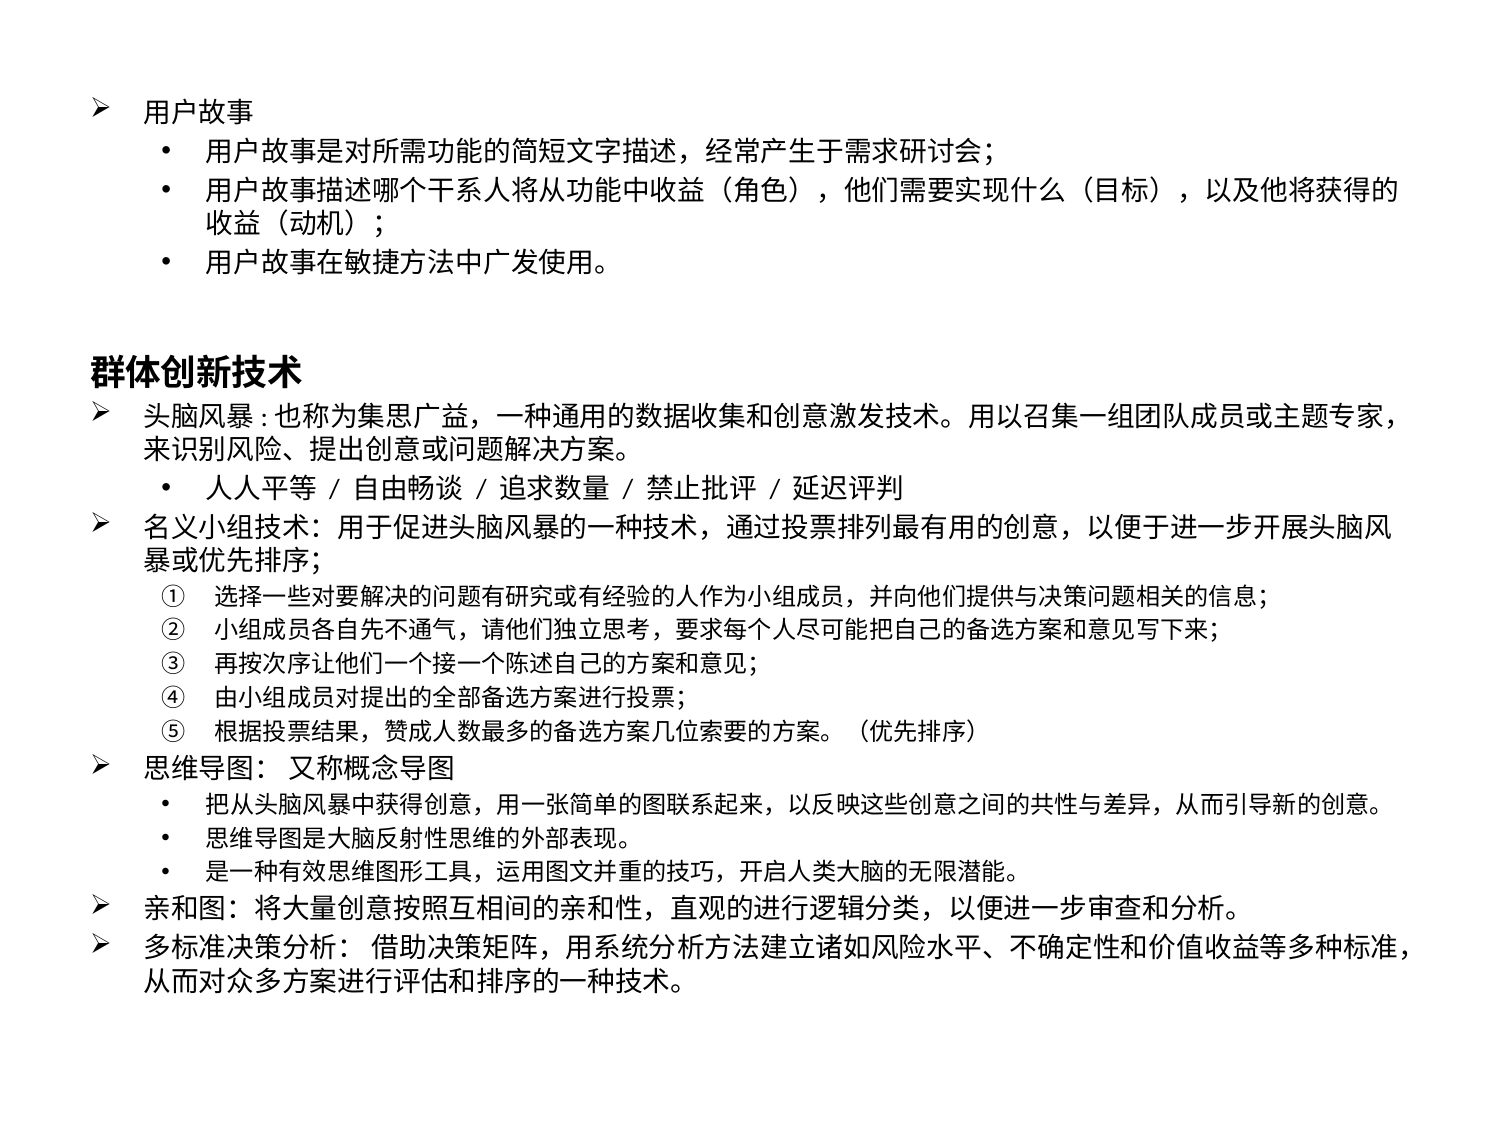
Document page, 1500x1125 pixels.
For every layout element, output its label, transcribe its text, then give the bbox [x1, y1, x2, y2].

list 用户故事 用户故事是对所需功能的简短文字描述，经常产生于需求研讨会； 用户故事描述哪个干系人将从功能中收益（角色），他们需要实现什么（目标），以及他将获得的收益（动机）； 用户故事在敏捷方法中广发使用。 群体创新技术 头脑风暴:也称为集思广益，一种通用的数据收集和创意激发技术。用以召集一组团队成员或主题专家，来识别风险、提出创意或问题解决方案。 人人平等 / 自由畅谈 / 追求数量 / 禁止批评 / 延迟评判 名义小组技术：用于促进头脑风暴的一种技术，通过投票排列最有用的创意，以便于进一步开展头脑风暴或优先排序； 选择一些对要解决的问题有研究或有经验的人作为小组成员，并向他们提供与决策问题相关的信息； 小组成员各自先不通气，请他们独立思考，要求每个人尽可能把自己的备选方案和意见写下来； 再按次序让他们一个接一个陈述自己的方案和意见； 由小组成员对提出的全部备选方案进行投票； 根据投票结果，赞成人数最多的备选方案几位索要的方案。（优先排序） 思维导图： 又称概念导图 把从头脑风暴中获得创意，用一张简单的图联系起来，以反映这些创意之间的共性与差异，从而引导新的创意。 思维导图是大脑反射性思维的外部表现。 是一种有效思维图形工具，运用图文并重的技巧，开启人类大脑的无限潜能。 亲和图：将大量创意按照互相间的亲和性，直观的进行逻辑分类，以便进一步审查和分析。 多标准决策分析： 借助决策矩阵，用系统分析方法建立诸如风险水平、不确定性和价值收益等多种标准，从而对众多方案进行评估和排序的一种技术。 [75, 87, 1425, 1005]
